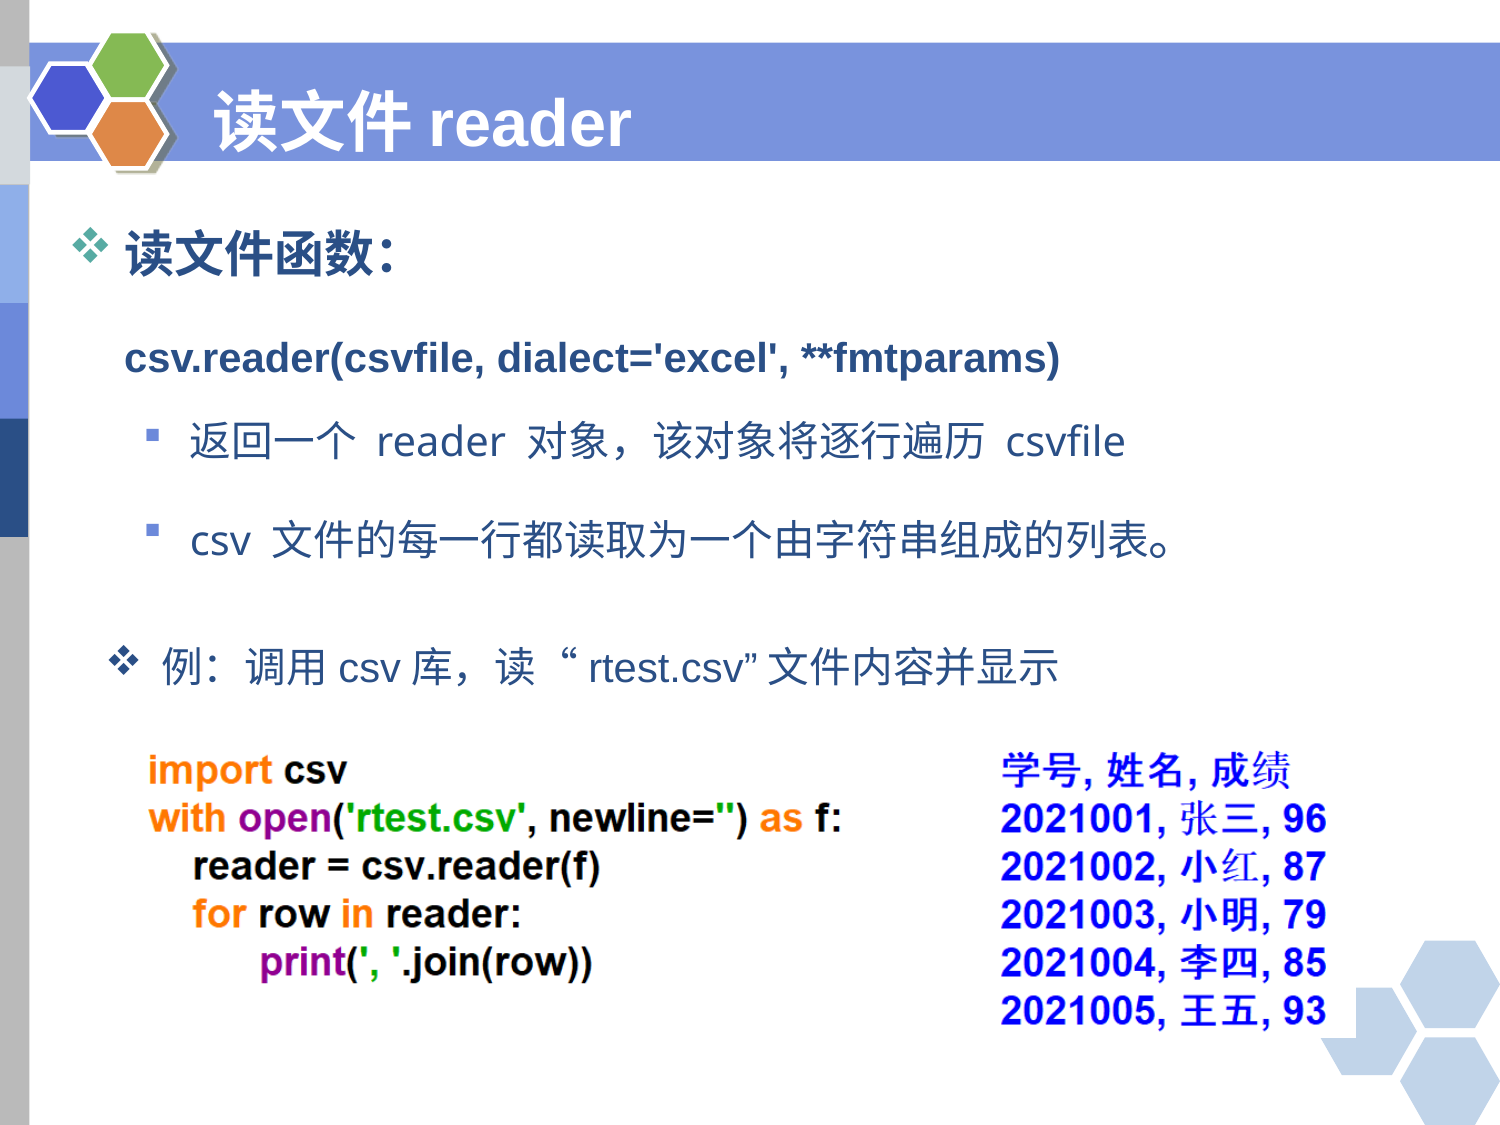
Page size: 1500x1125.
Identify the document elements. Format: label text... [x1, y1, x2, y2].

title 读文件reader [196, 67, 1406, 173]
list 读文件函数： csv.reader(csvfile, dialect='excel', **fmtparams) 返回一个 reader 对象，该对象将逐行遍历 csvfile csv 文件的每一行都读取为一个由字符串组成的列表。 [53, 184, 1445, 602]
picture [997, 742, 1357, 1038]
text_box 例：调用csv库，读“rtest.csv”文件内容并显示 [90, 633, 1482, 731]
picture [147, 747, 857, 1000]
